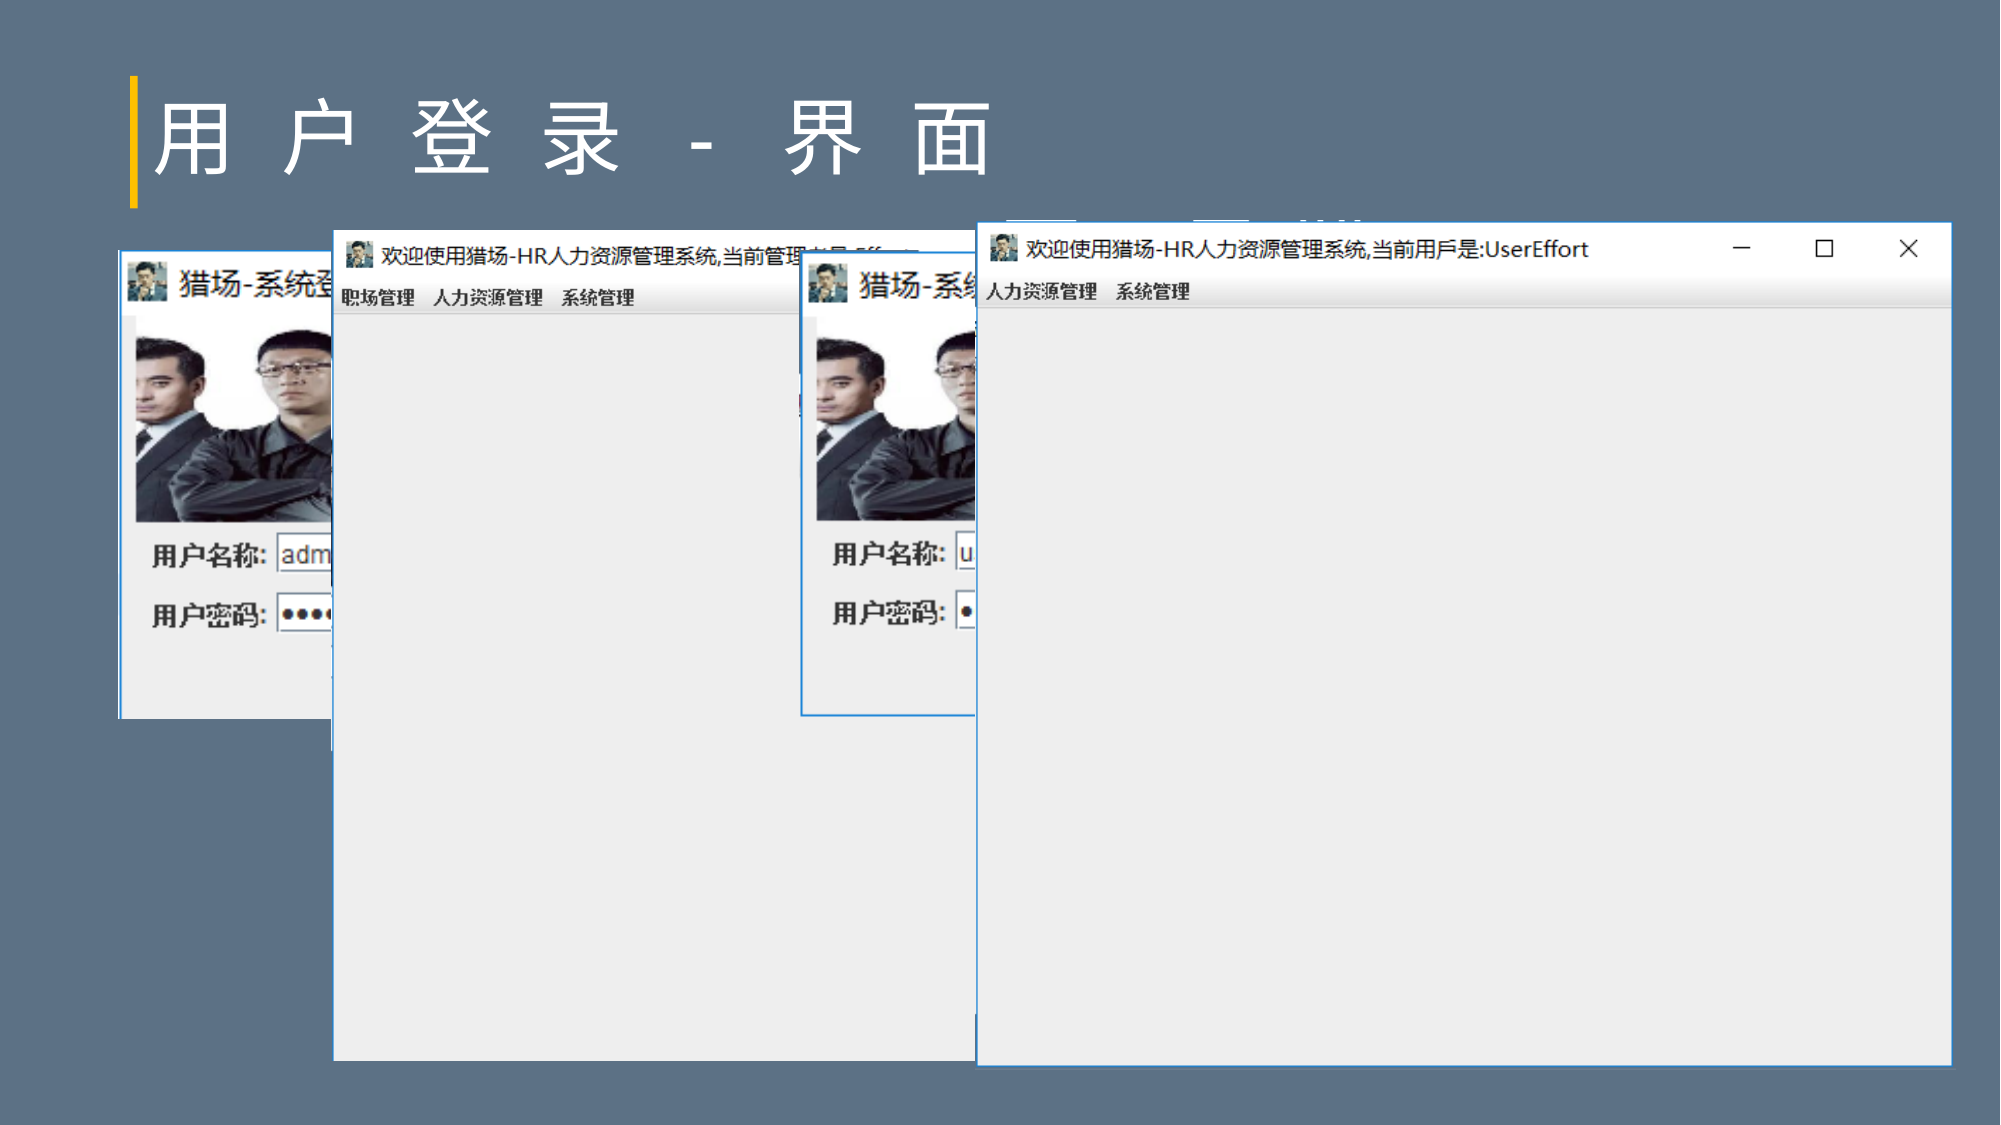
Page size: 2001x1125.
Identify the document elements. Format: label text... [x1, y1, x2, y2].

title 用户登录-界面 [137, 33, 1863, 250]
picture [118, 220, 1956, 1070]
